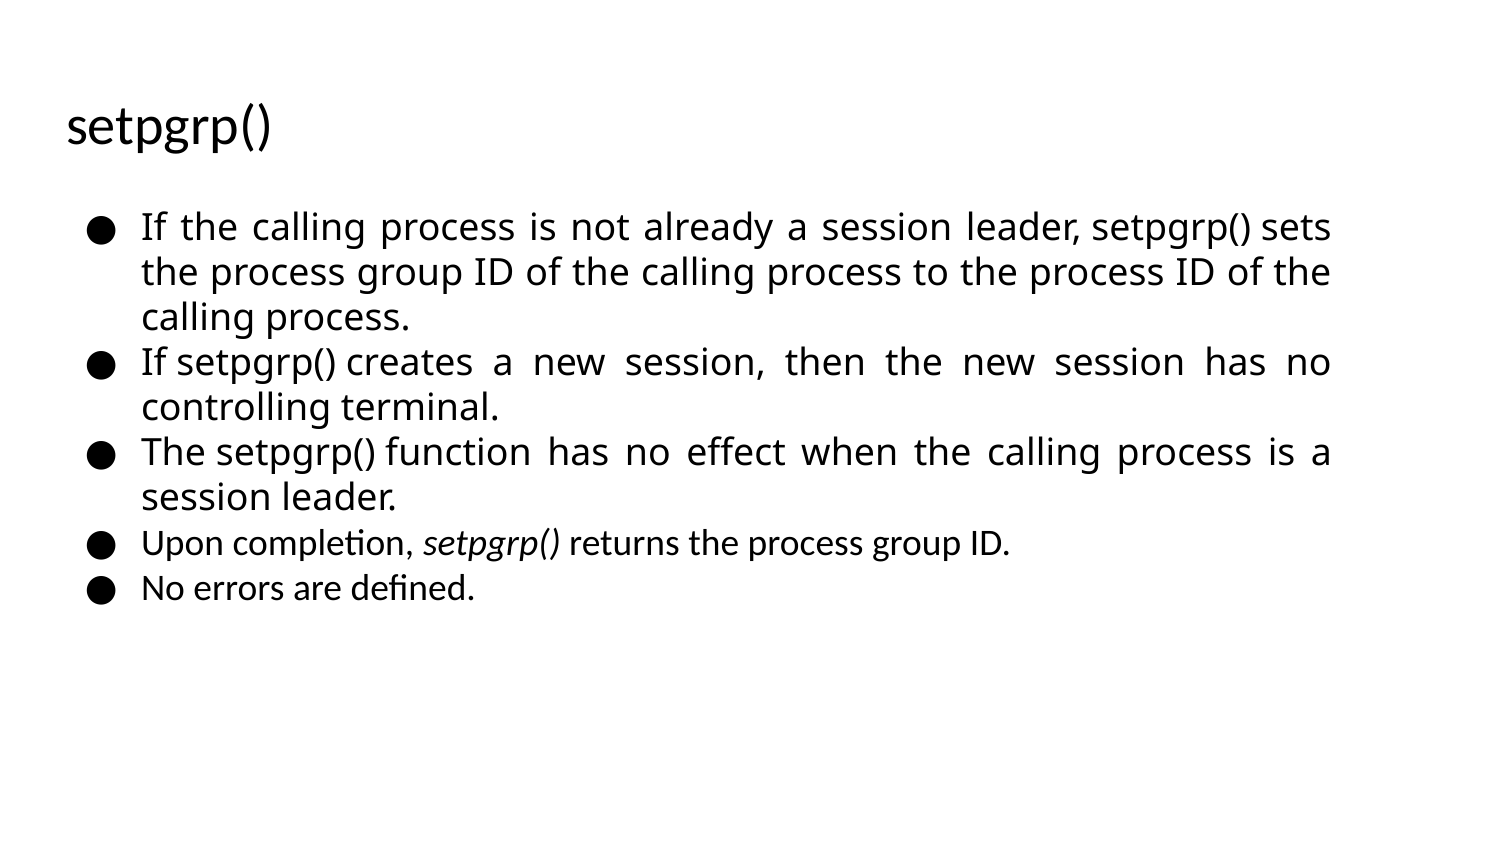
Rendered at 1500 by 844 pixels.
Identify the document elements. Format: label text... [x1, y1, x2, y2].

text_box If the calling process is not already a session leader, setpgrp() sets the process group ID of the calling process to the process ID of the calling process. If setpgrp() creates a new session, then the new session has no controlling terminal. The setpgrp() function has no effect when the calling process is a session leader. Upon completion, setpgrp() returns the process group ID. No errors are defined. [51, 188, 1348, 772]
title setpgrp() [51, 72, 1449, 176]
